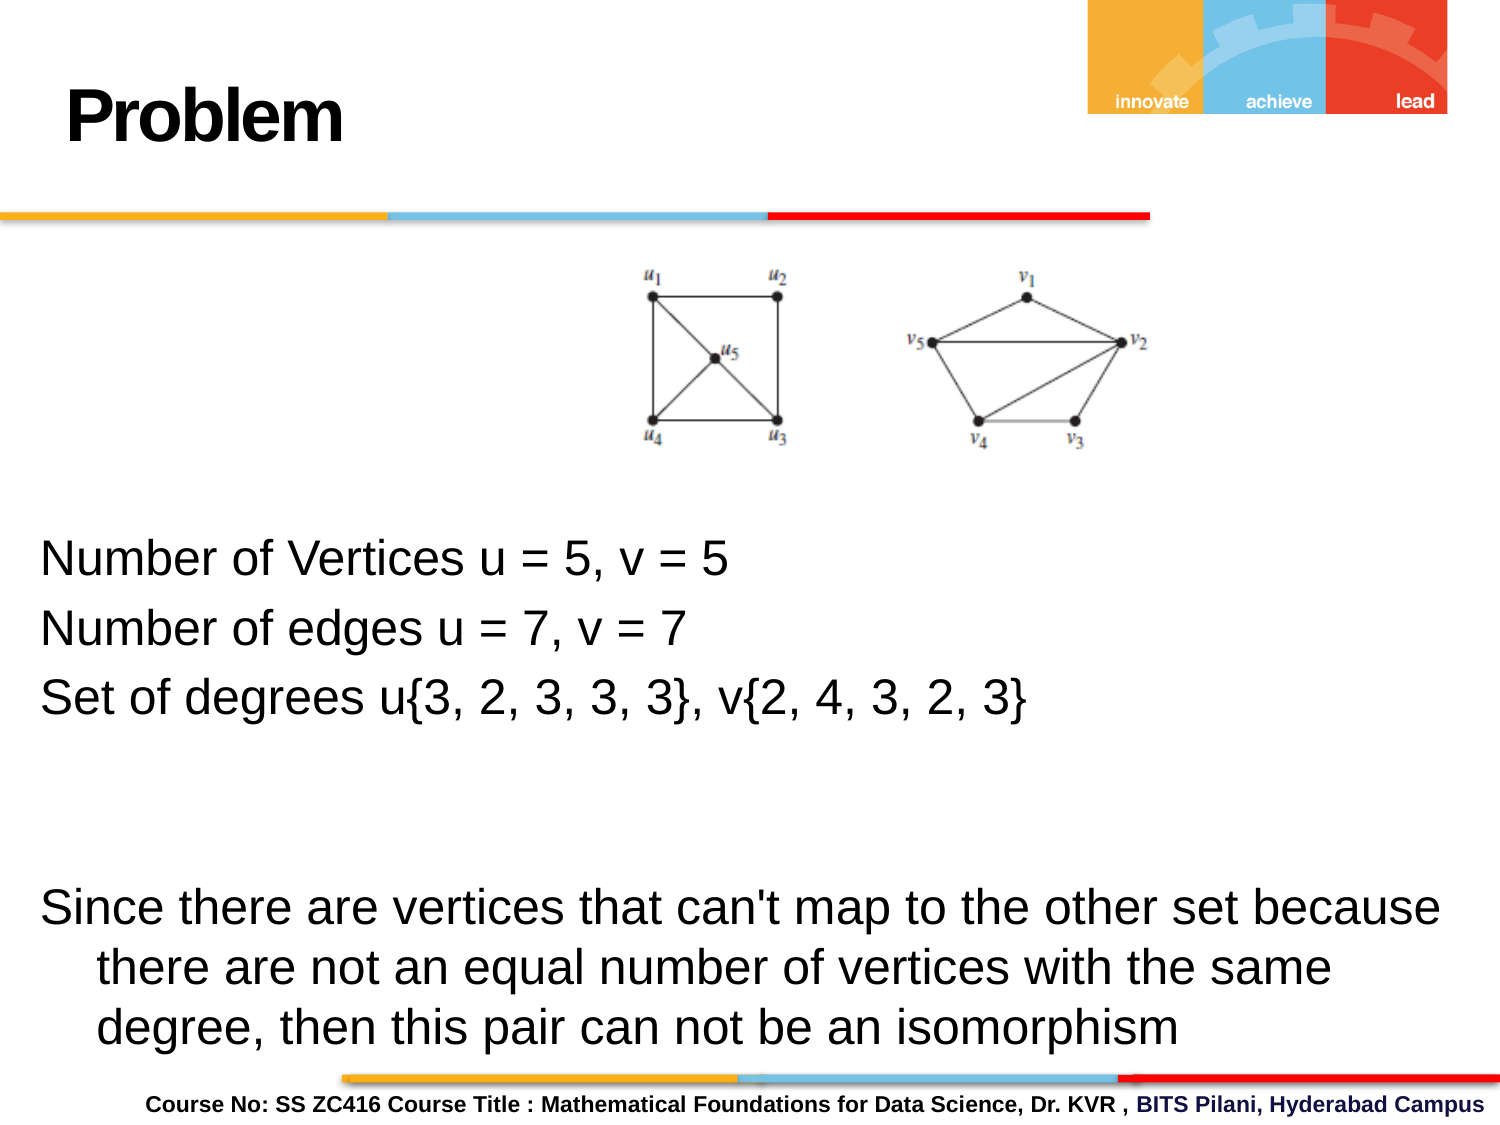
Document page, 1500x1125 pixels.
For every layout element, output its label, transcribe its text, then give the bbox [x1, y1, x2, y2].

list Number of Vertices u = 5, v = 5 Number of edges u = 7, v = 7 Set of degrees u{3, 2, 3, 3, 3}, v{2, 4, 3, 2, 3} Since there are vertices that can't map to the other set because there are not an equal number of vertices with the same degree, then this pair can not be an isomorphism [24, 237, 1475, 1063]
picture [1087, 0, 1448, 114]
list Problem [50, 24, 1088, 213]
picture [637, 237, 1174, 463]
